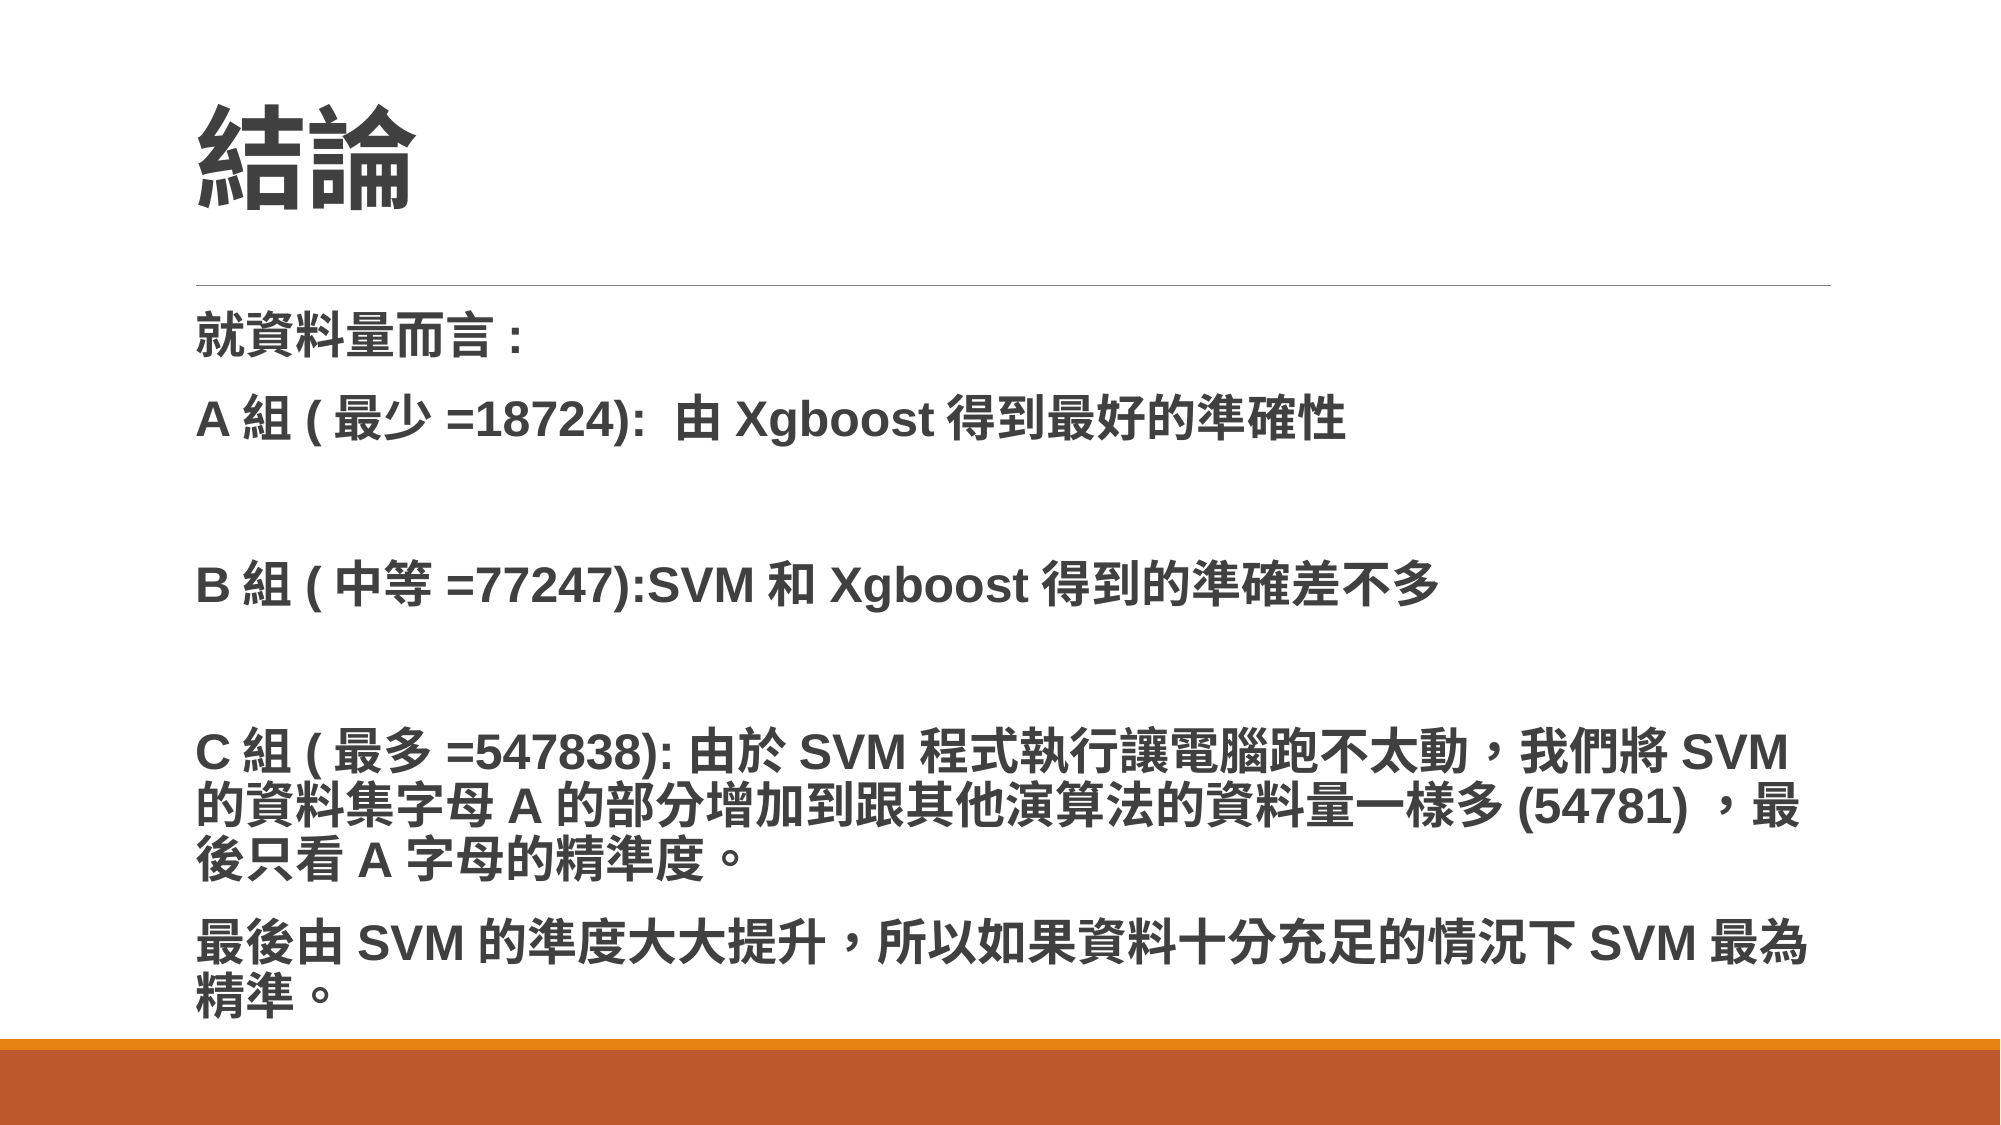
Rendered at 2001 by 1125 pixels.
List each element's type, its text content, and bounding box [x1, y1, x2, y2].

list 就資料量而言: A組(最少=18724): 由Xgboost得到最好的準確性 B組(中等=77247):SVM和Xgboost得到的準確差不多 C組(最多=547838):由於SVM程式執行讓電腦跑不太動，我們將SVM的資料集字母A的部分增加到跟其他演算法的資料量一樣多(54781)，最後只看A字母的精準度。 最後由SVM的準度大大提升，所以如果資料十分充足的情況下SVM最為精準。 [180, 302, 1830, 963]
title 結論 [180, 47, 1830, 285]
